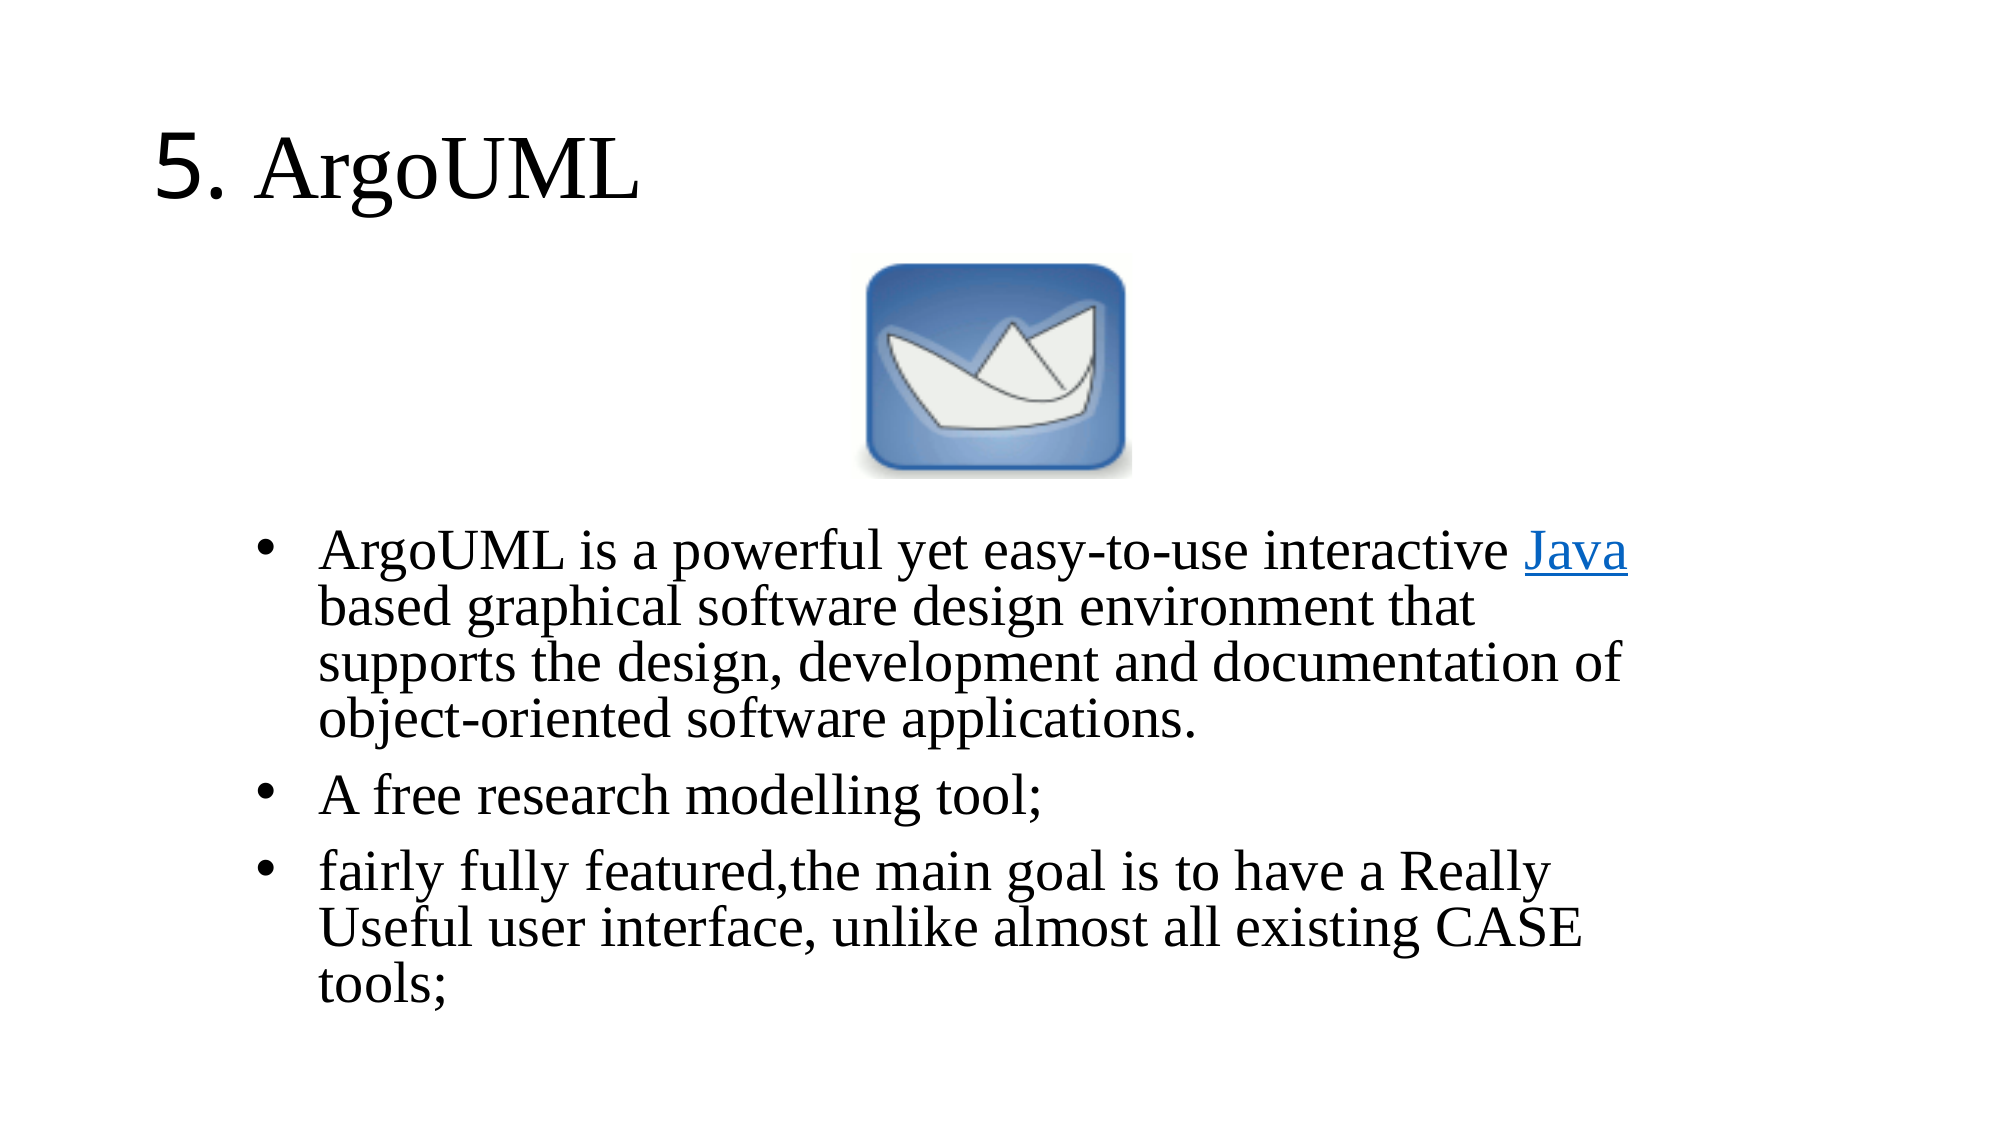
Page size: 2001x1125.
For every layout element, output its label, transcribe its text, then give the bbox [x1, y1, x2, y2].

picture [849, 253, 1133, 479]
title 5. ArgoUML [137, 59, 1863, 278]
list ArgoUML is a powerful yet easy-to-use interactive Java based graphical software design environment that supports the design, development and documentation of object-oriented software applications. A free research modelling tool; fairly fully featured,the main goal is to have a Really Useful user interface, unlike almost all existing CASE tools; [240, 517, 1688, 1063]
